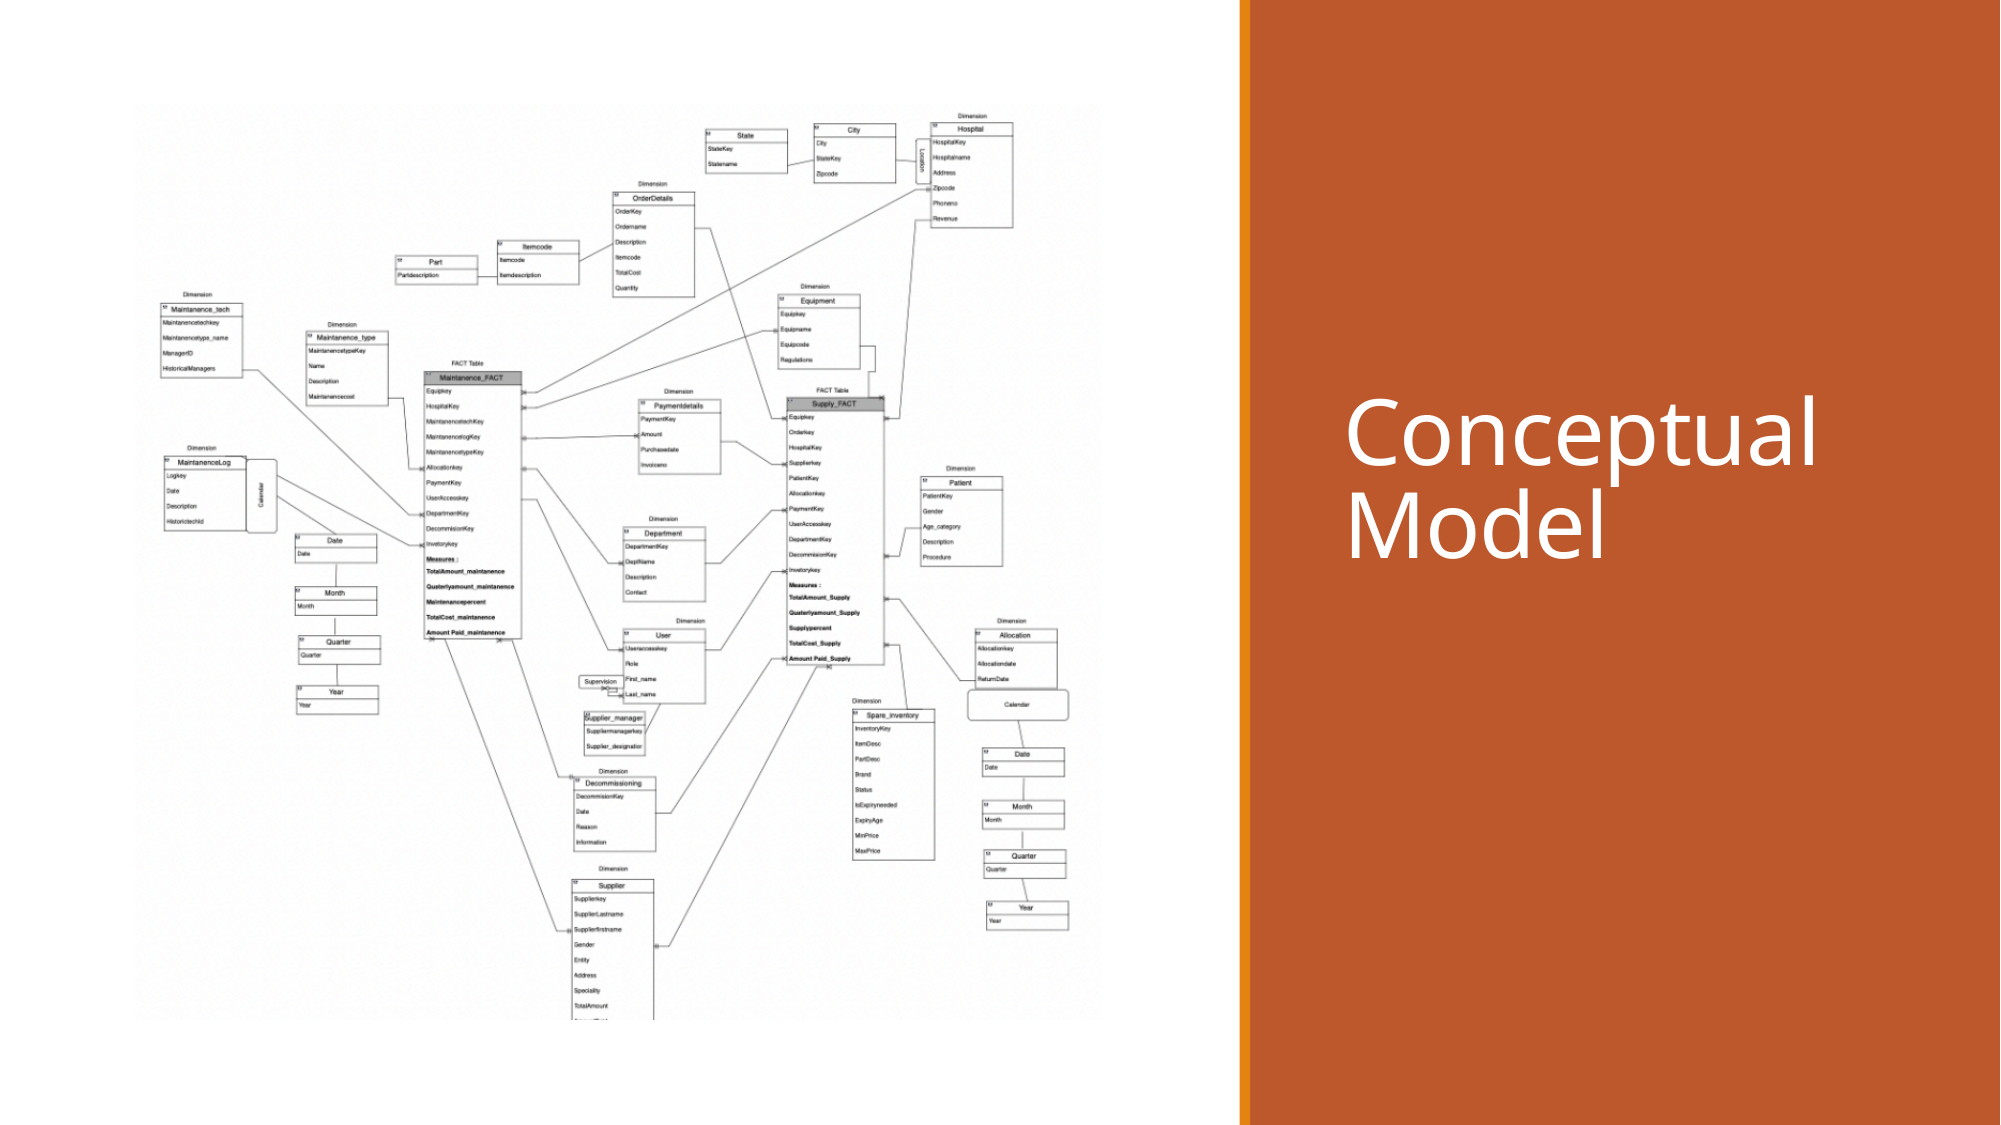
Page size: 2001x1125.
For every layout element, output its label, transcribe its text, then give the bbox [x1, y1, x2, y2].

text_box [1251, 0, 2000, 1125]
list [130, 104, 1108, 1021]
text_box [0, 0, 1238, 1125]
text_box [1238, 0, 1251, 710]
text_box [1238, 723, 1251, 1125]
title Conceptual Model [1328, 104, 1929, 585]
